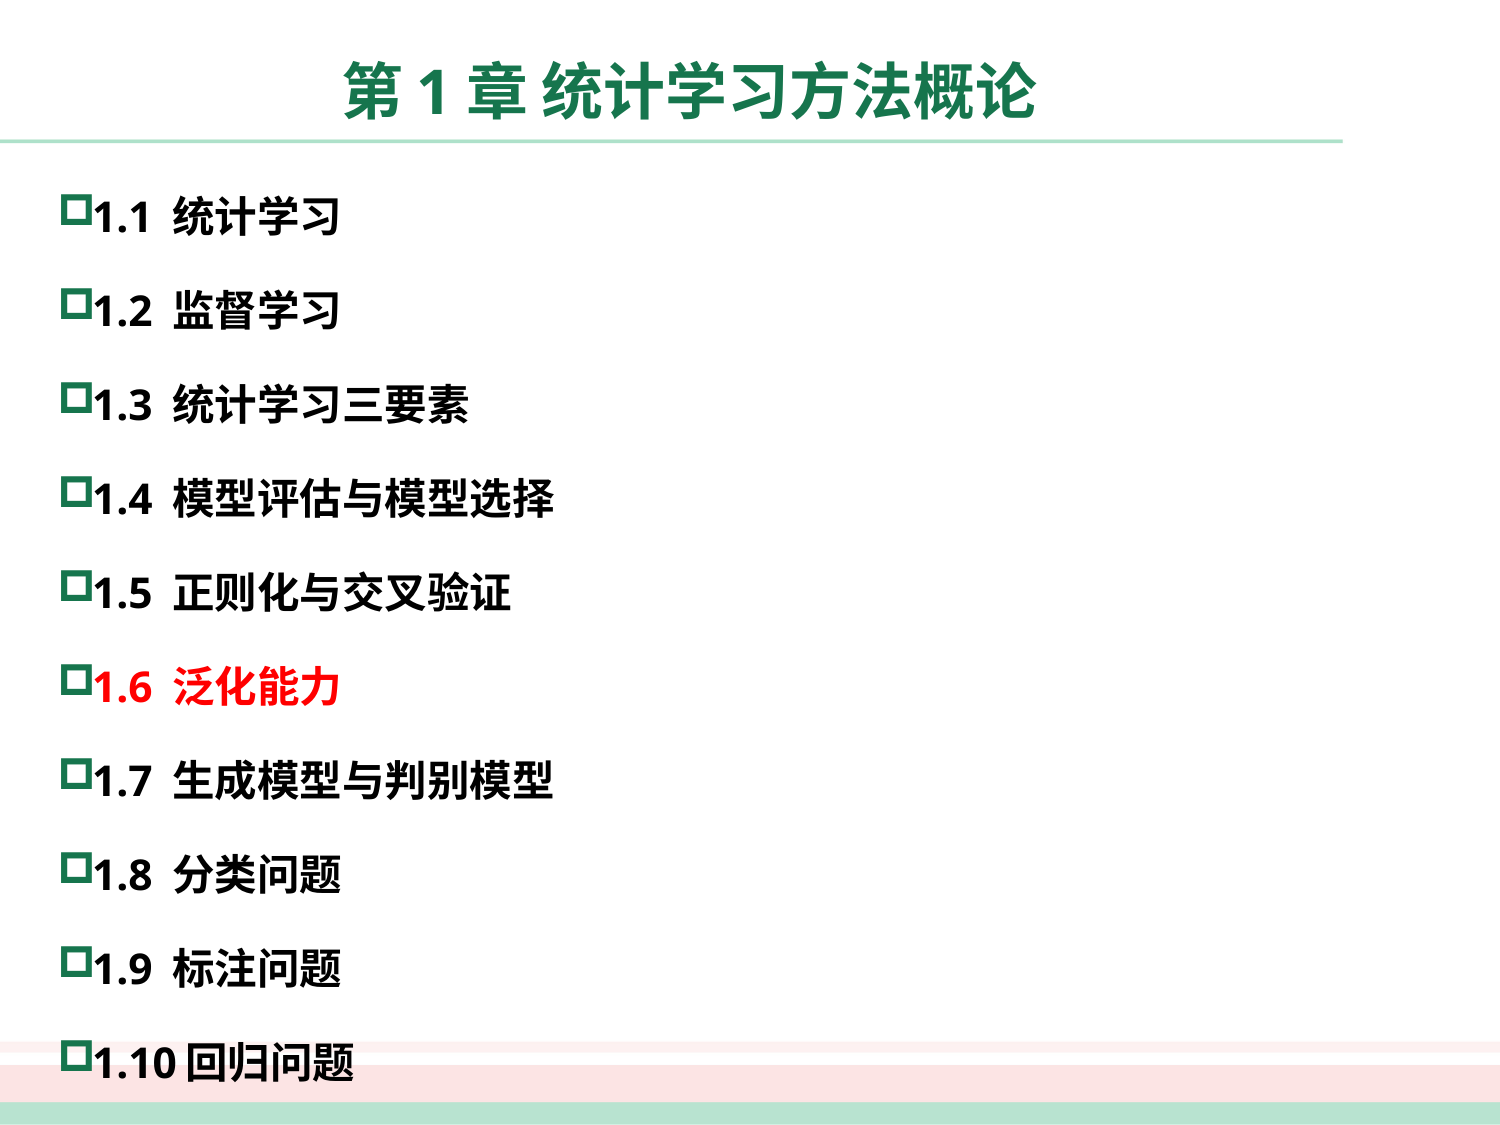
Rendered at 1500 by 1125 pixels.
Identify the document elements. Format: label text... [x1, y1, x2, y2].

list 1.1 统计学习 1.2 监督学习 1.3 统计学习三要素 1.4 模型评估与模型选择 1.5 正则化与交叉验证 1.6 泛化能力 1.7 生成模型与判别模型 1.8 分类问题 1.9 标注问题 1.10回归问题 [42, 156, 1457, 1099]
picture [0, 0, 1500, 1125]
title 第1章 统计学习方法概论 [42, 7, 1337, 135]
